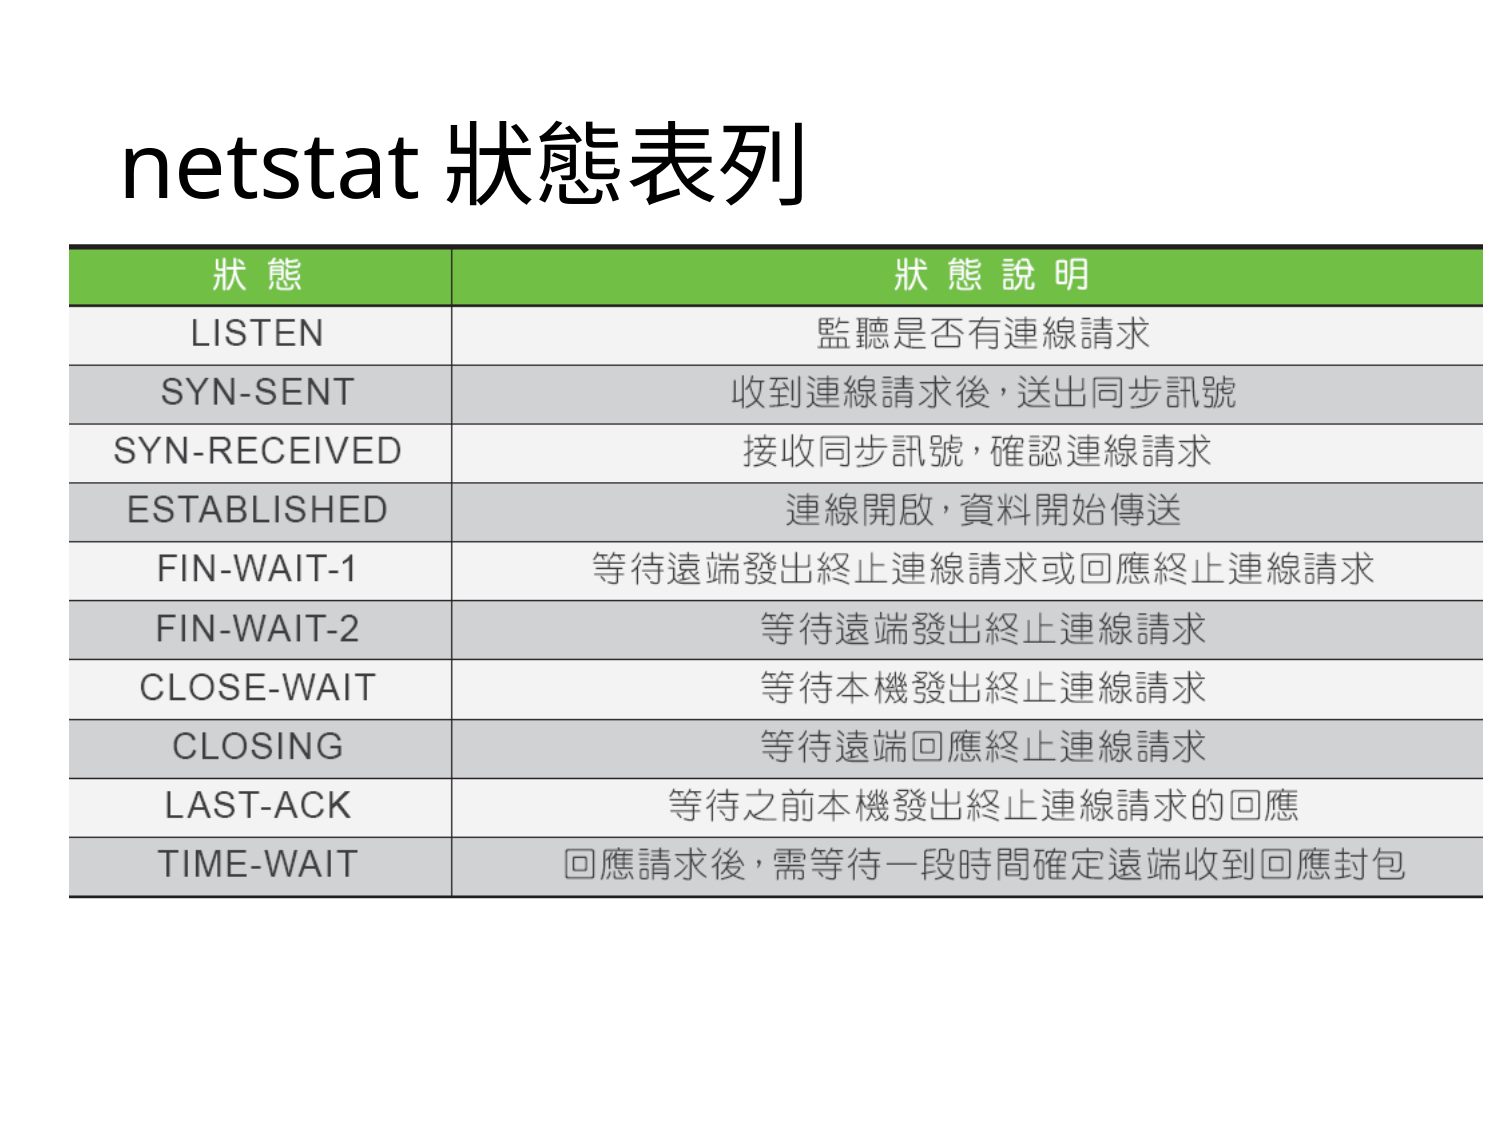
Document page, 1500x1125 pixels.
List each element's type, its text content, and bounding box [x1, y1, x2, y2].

picture [69, 243, 1483, 901]
title netstat狀態表列 [103, 59, 1397, 243]
